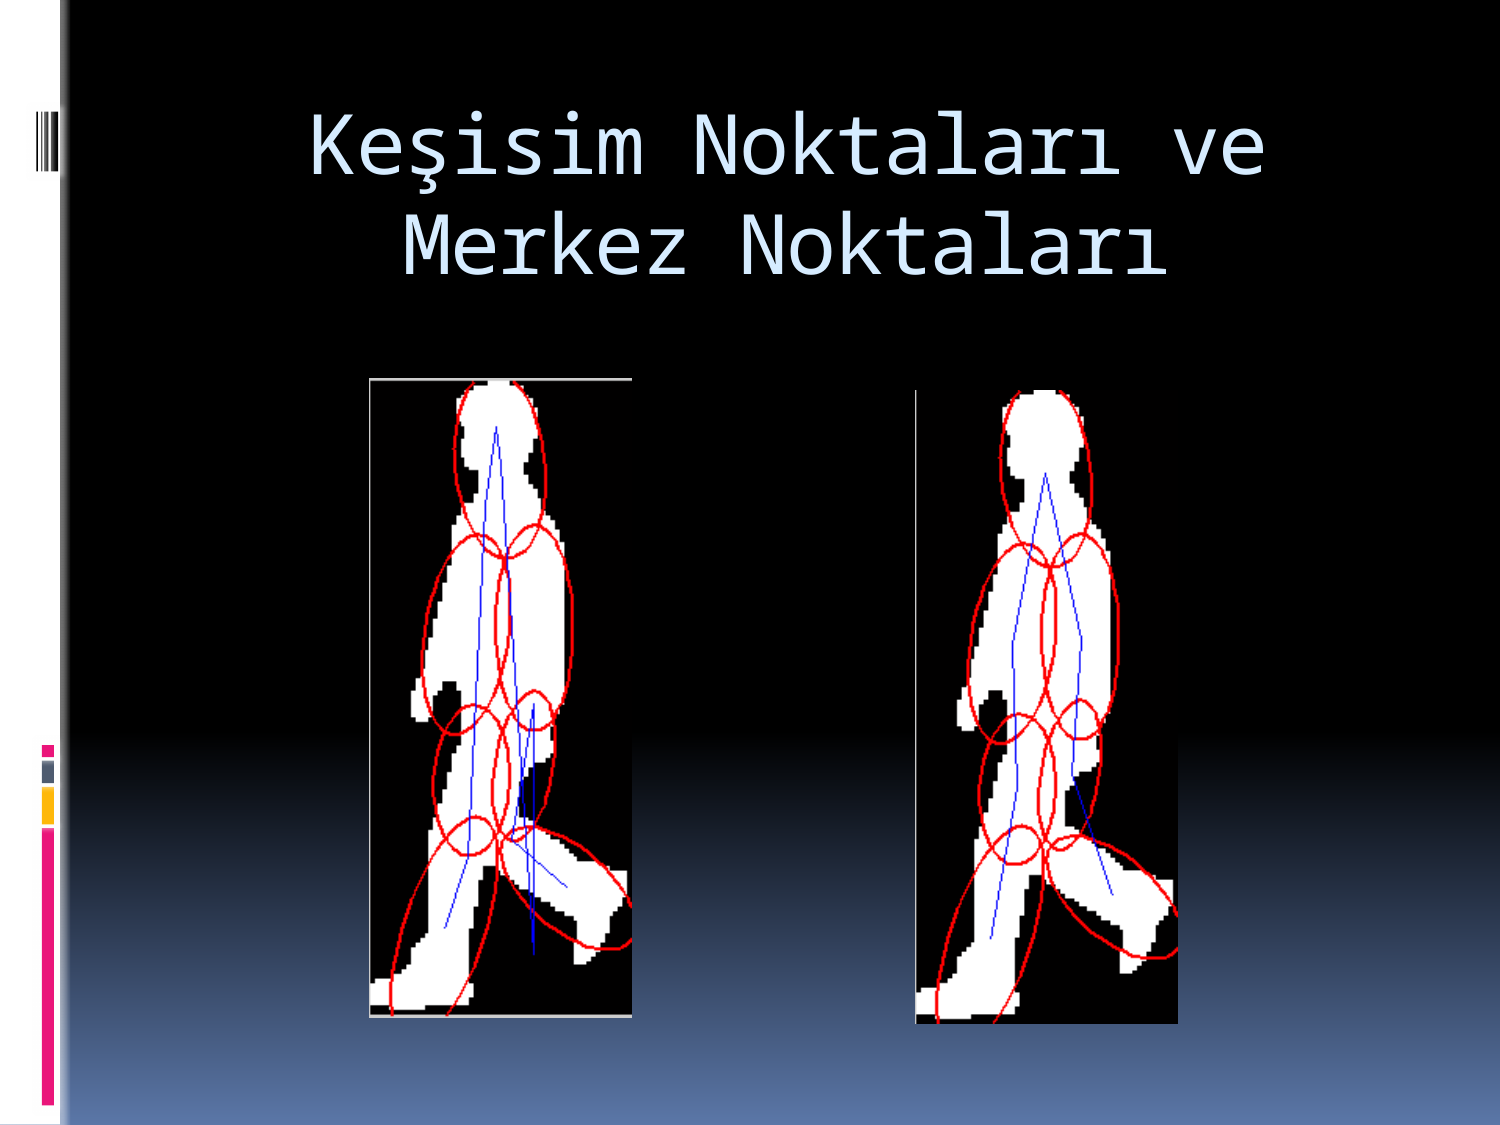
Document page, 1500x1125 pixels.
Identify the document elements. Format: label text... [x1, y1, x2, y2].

picture [914, 389, 1179, 1024]
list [368, 378, 633, 1019]
title Keşisim Noktaları ve Merkez Noktaları [150, 83, 1425, 234]
